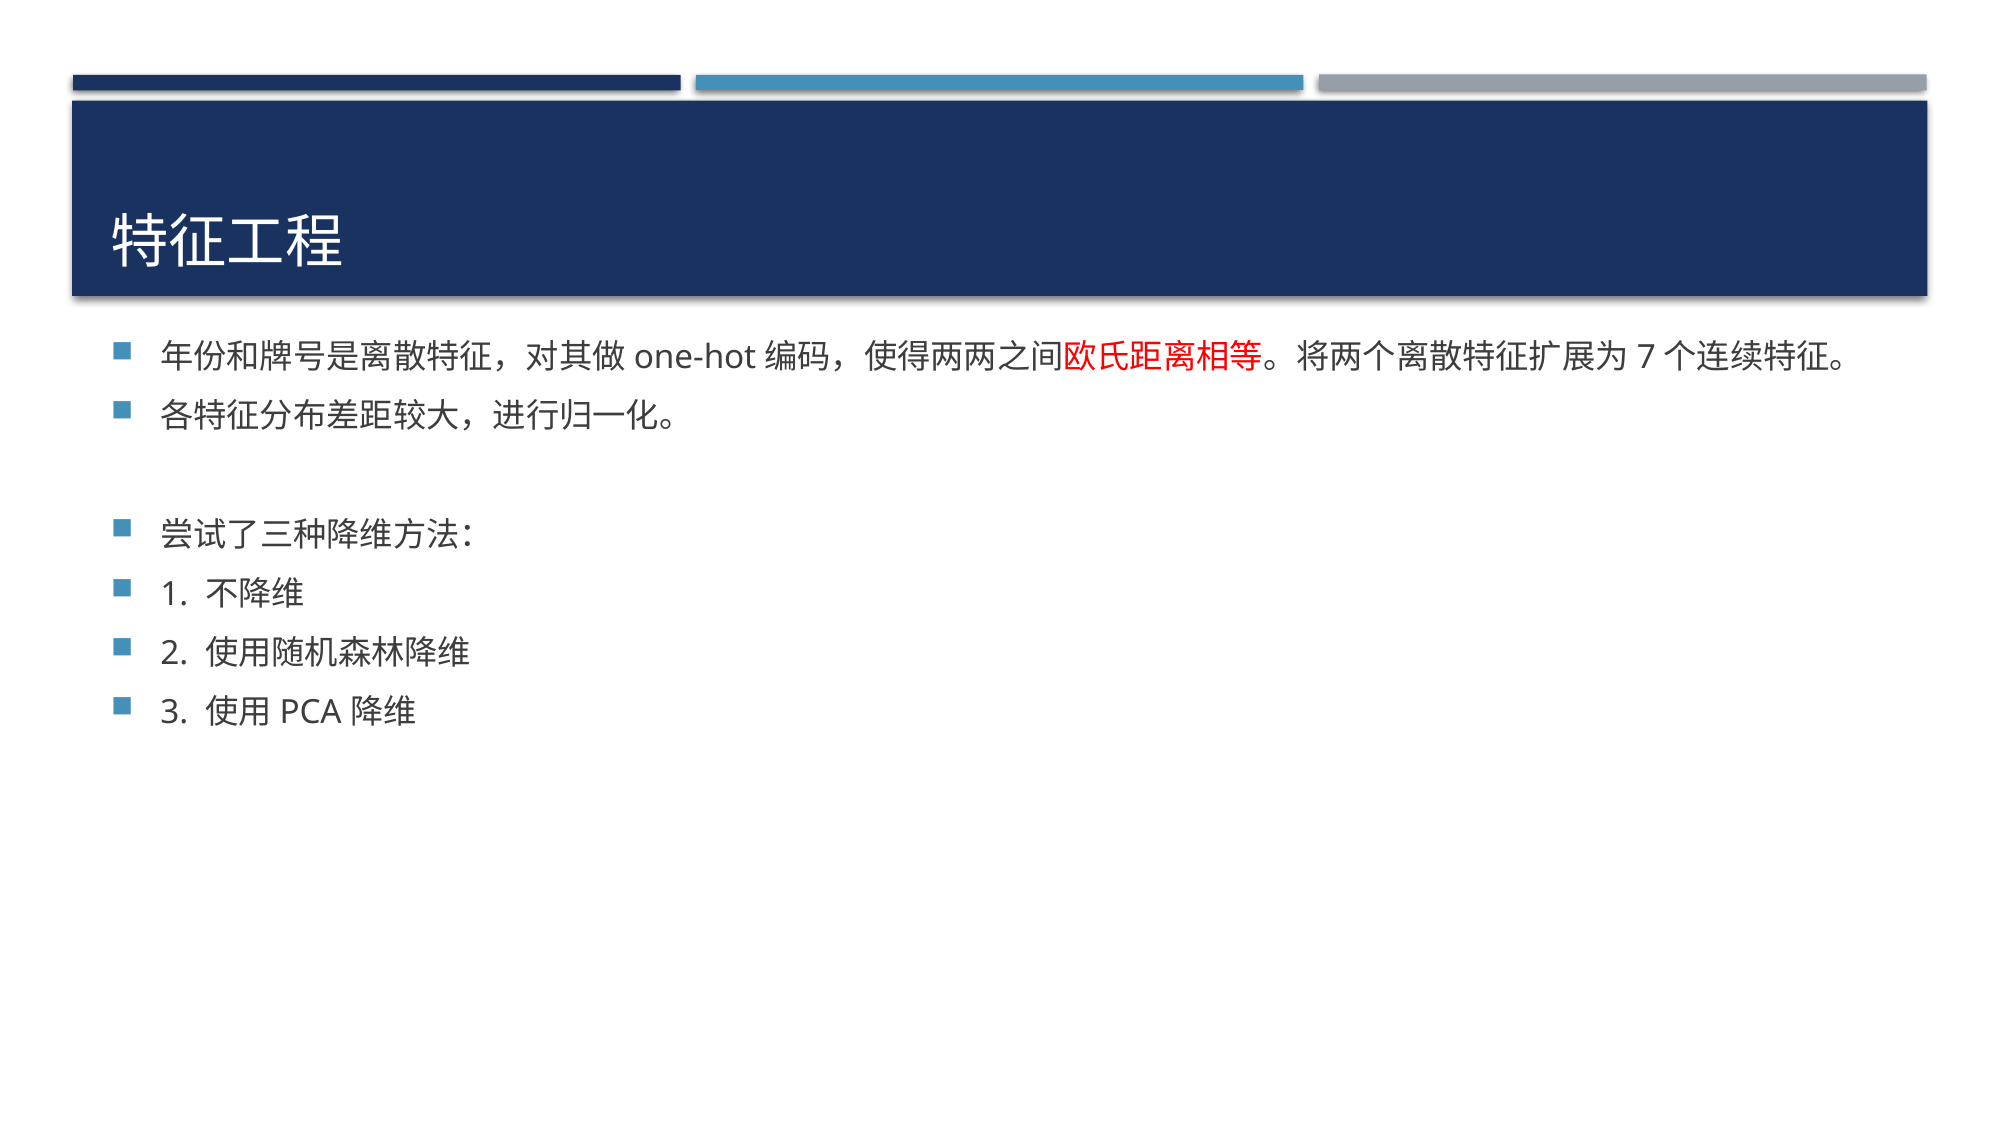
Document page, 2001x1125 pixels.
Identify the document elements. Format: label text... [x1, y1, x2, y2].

title 特征工程 [95, 115, 1905, 282]
list 年份和牌号是离散特征，对其做one-hot编码，使得两两之间欧氏距离相等。将两个离散特征扩展为7个连续特征。 各特征分布差距较大，进行归一化。 尝试了三种降维方法： 1. 不降维 2. 使用随机森林降维 3. 使用PCA降维 [95, 327, 1905, 764]
